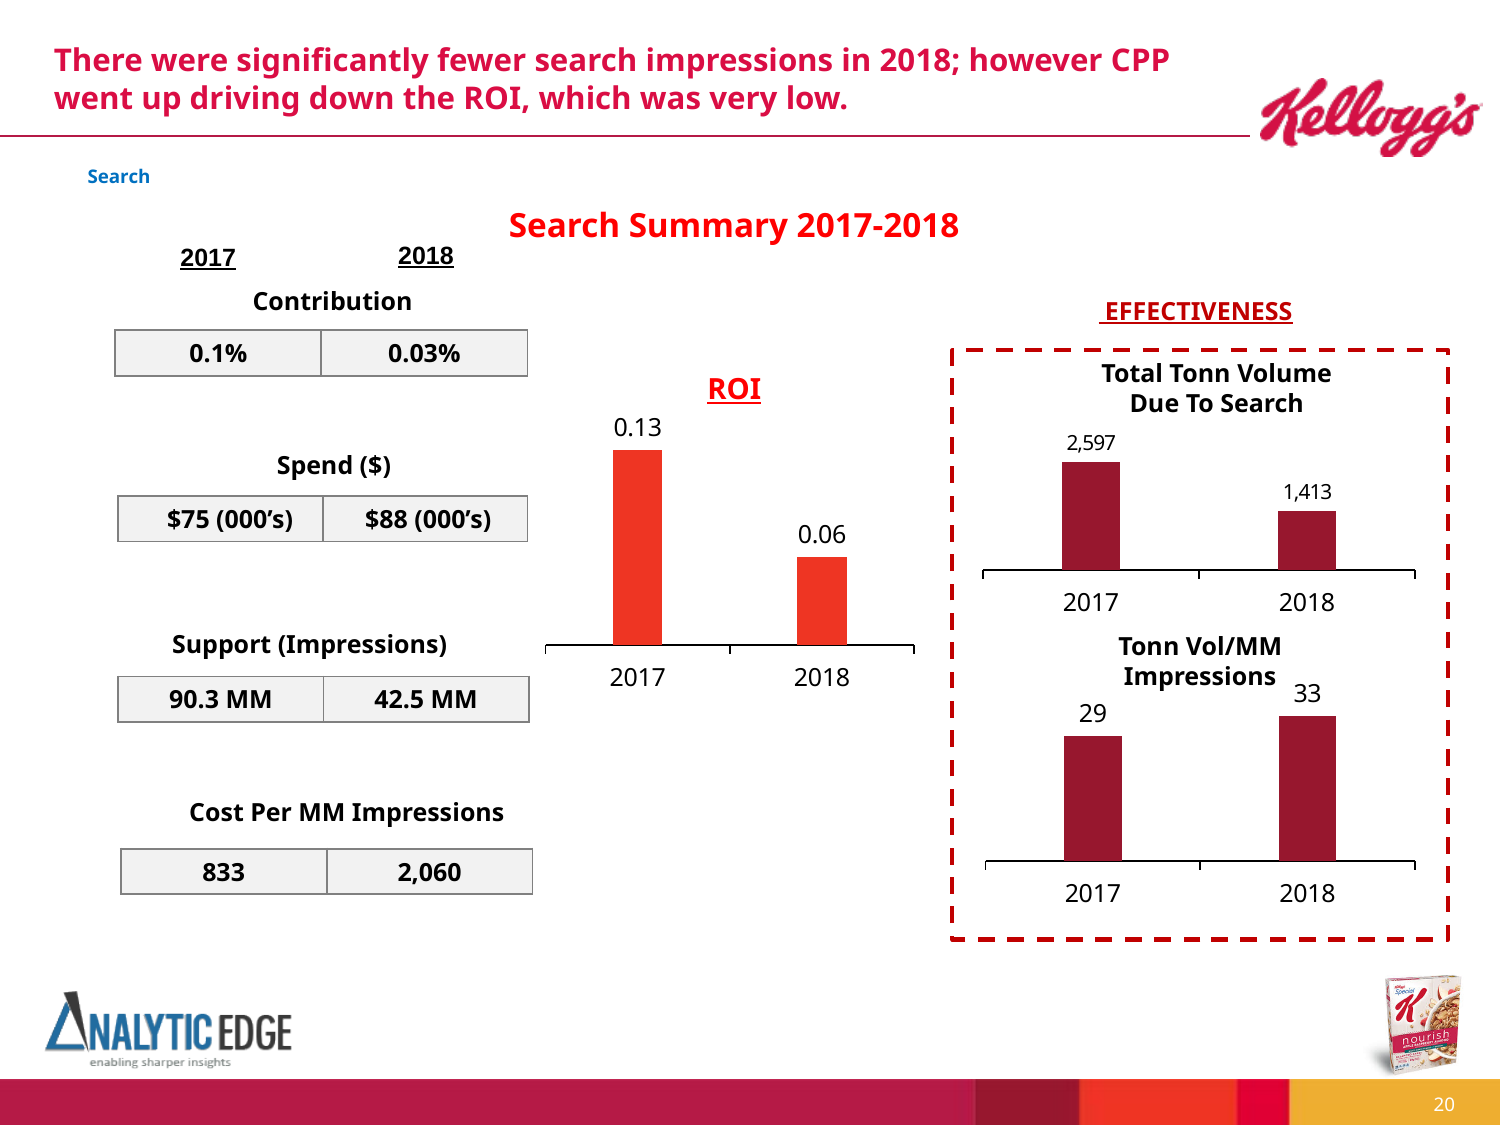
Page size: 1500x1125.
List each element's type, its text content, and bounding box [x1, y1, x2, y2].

table_header 833 [122, 850, 326, 893]
table_header 42.5 MM [324, 677, 528, 721]
text_box [1429, 348, 1450, 635]
picture [0, 971, 1500, 1125]
text_box EFFECTIVENESS [996, 287, 1395, 333]
chart [514, 395, 950, 701]
table_header $88 (000’s) [324, 497, 509, 541]
text_box 2018 [383, 232, 470, 278]
table_header $75 (000’s) [119, 497, 322, 541]
text_box Search [72, 157, 166, 195]
table_header 90.3 MM [119, 677, 323, 721]
picture [44, 991, 293, 1071]
text_box [950, 348, 961, 633]
text_box Support (Impressions) [157, 620, 469, 666]
text_box Cost Per MM Impressions [174, 789, 520, 835]
text_box Spend ($) [262, 442, 407, 488]
table_header 0.03% [322, 331, 527, 375]
title There were significantly fewer search impressions in 2018; however CPP went up driving down the ROI, which was very low. [54, 40, 1252, 116]
table_header 0.1% [116, 331, 320, 375]
text_box 2017 [165, 234, 252, 280]
text_box ROI [612, 363, 857, 394]
text_box Contribution [237, 277, 428, 323]
chart [952, 343, 1449, 940]
picture [1260, 78, 1483, 157]
table_header 2,060 [328, 850, 532, 893]
text_box Search Summary 2017-2018 [49, 186, 1419, 262]
